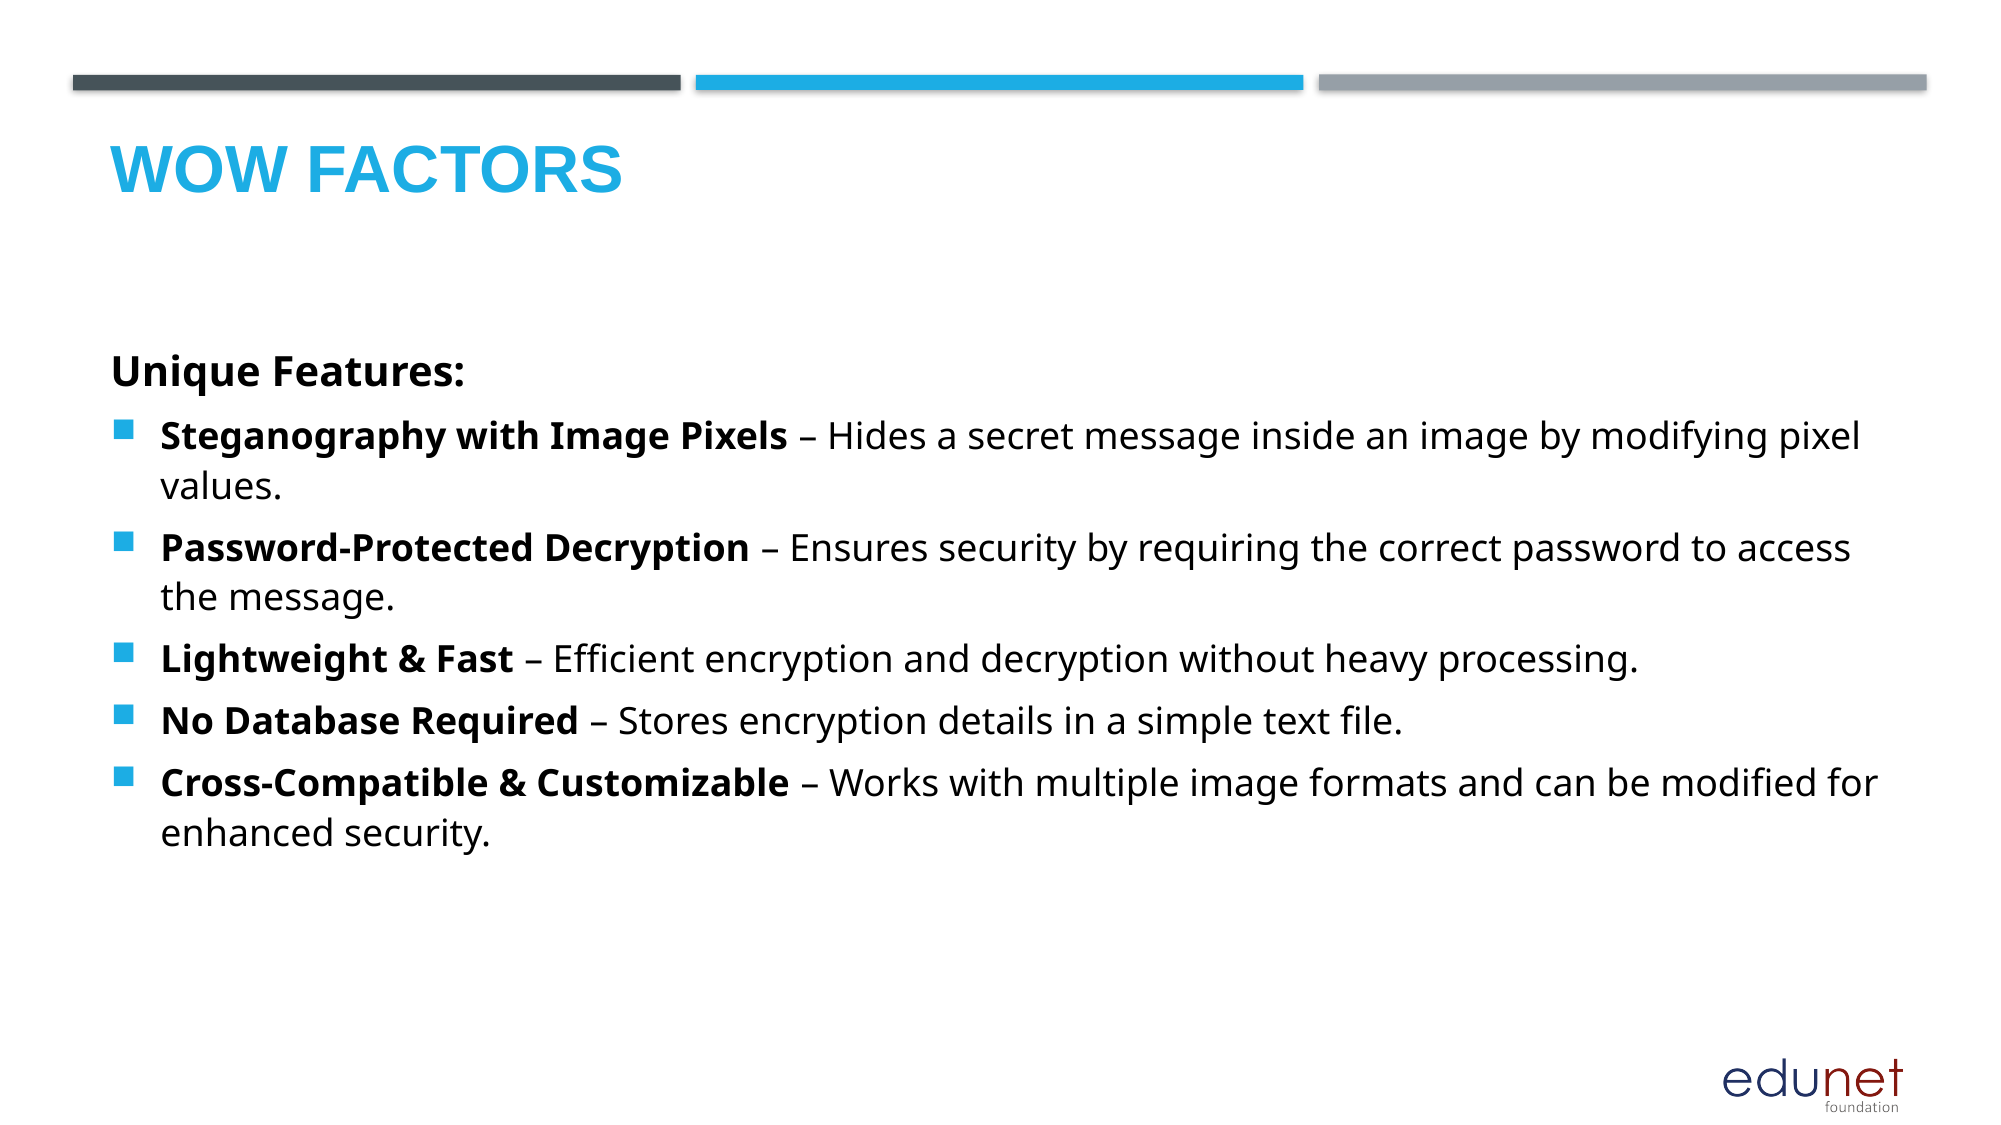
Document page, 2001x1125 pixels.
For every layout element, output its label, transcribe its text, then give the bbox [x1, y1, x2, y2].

title Wow factors [95, 126, 1905, 213]
picture [1719, 1056, 1905, 1116]
list Unique Features: Steganography with Image Pixels – Hides a secret message inside an image by modifying pixel values. Password-Protected Decryption – Ensures security by requiring the correct password to access the message. Lightweight & Fast – Efficient encryption and decryption without heavy processing. No Database Required – Stores encryption details in a simple text file. Cross-Compatible & Customizable – Works with multiple image formats and can be modified for enhanced security. [95, 213, 1905, 981]
